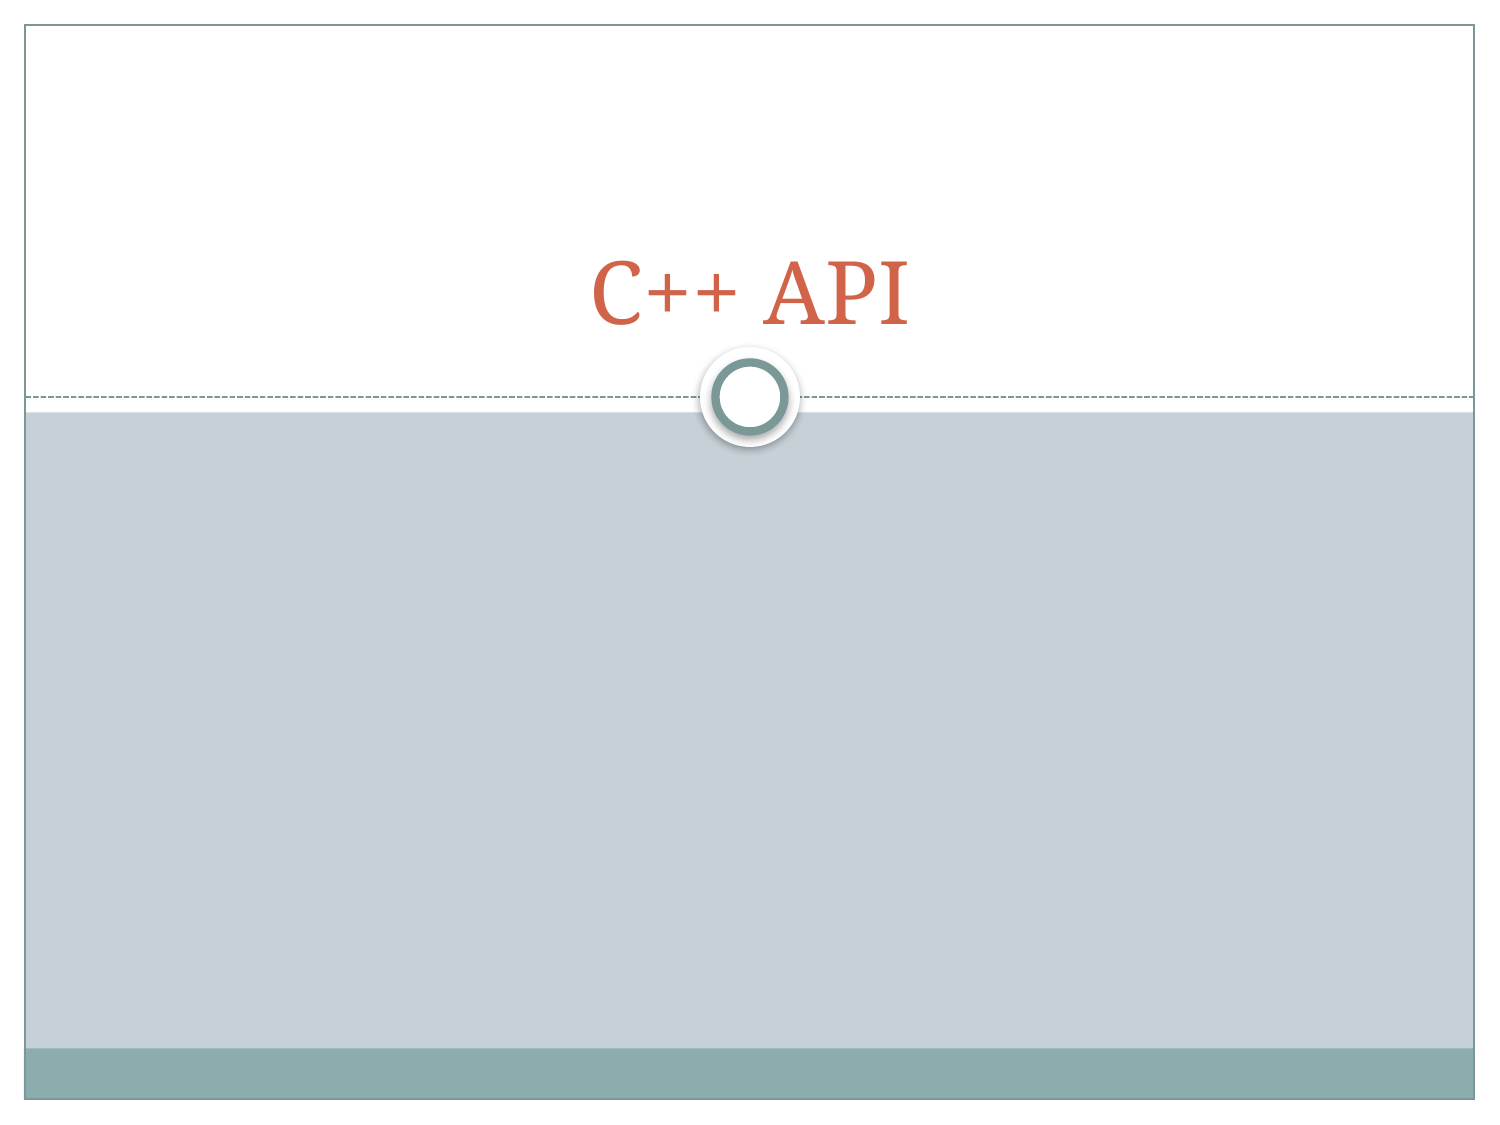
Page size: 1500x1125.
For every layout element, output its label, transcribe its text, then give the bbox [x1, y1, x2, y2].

title C++ API [112, 62, 1388, 350]
